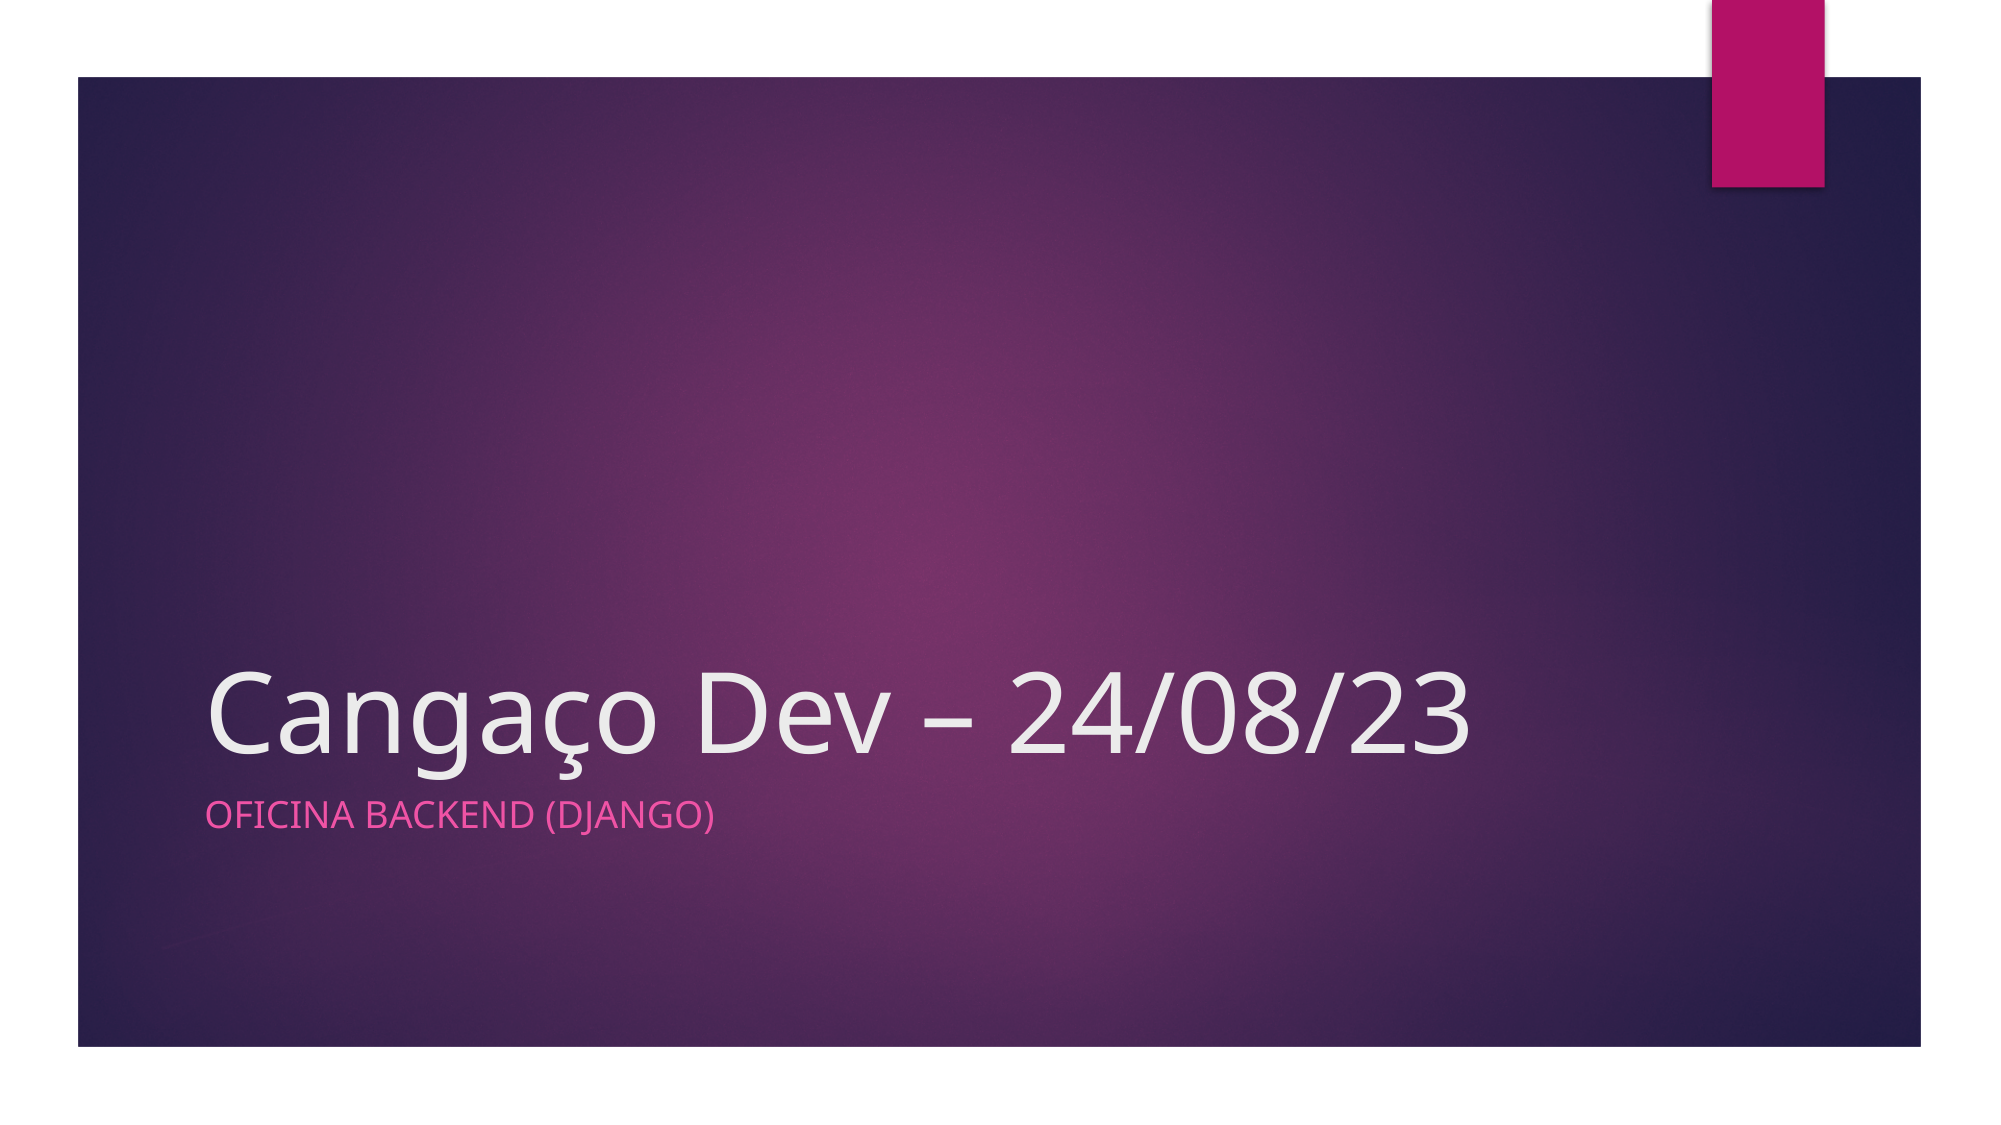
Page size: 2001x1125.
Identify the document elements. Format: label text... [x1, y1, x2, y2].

title Cangaço Dev – 24/08/23 [189, 344, 1638, 783]
subtitle OFICINA BACKEND (DJANGO) [189, 783, 1638, 925]
